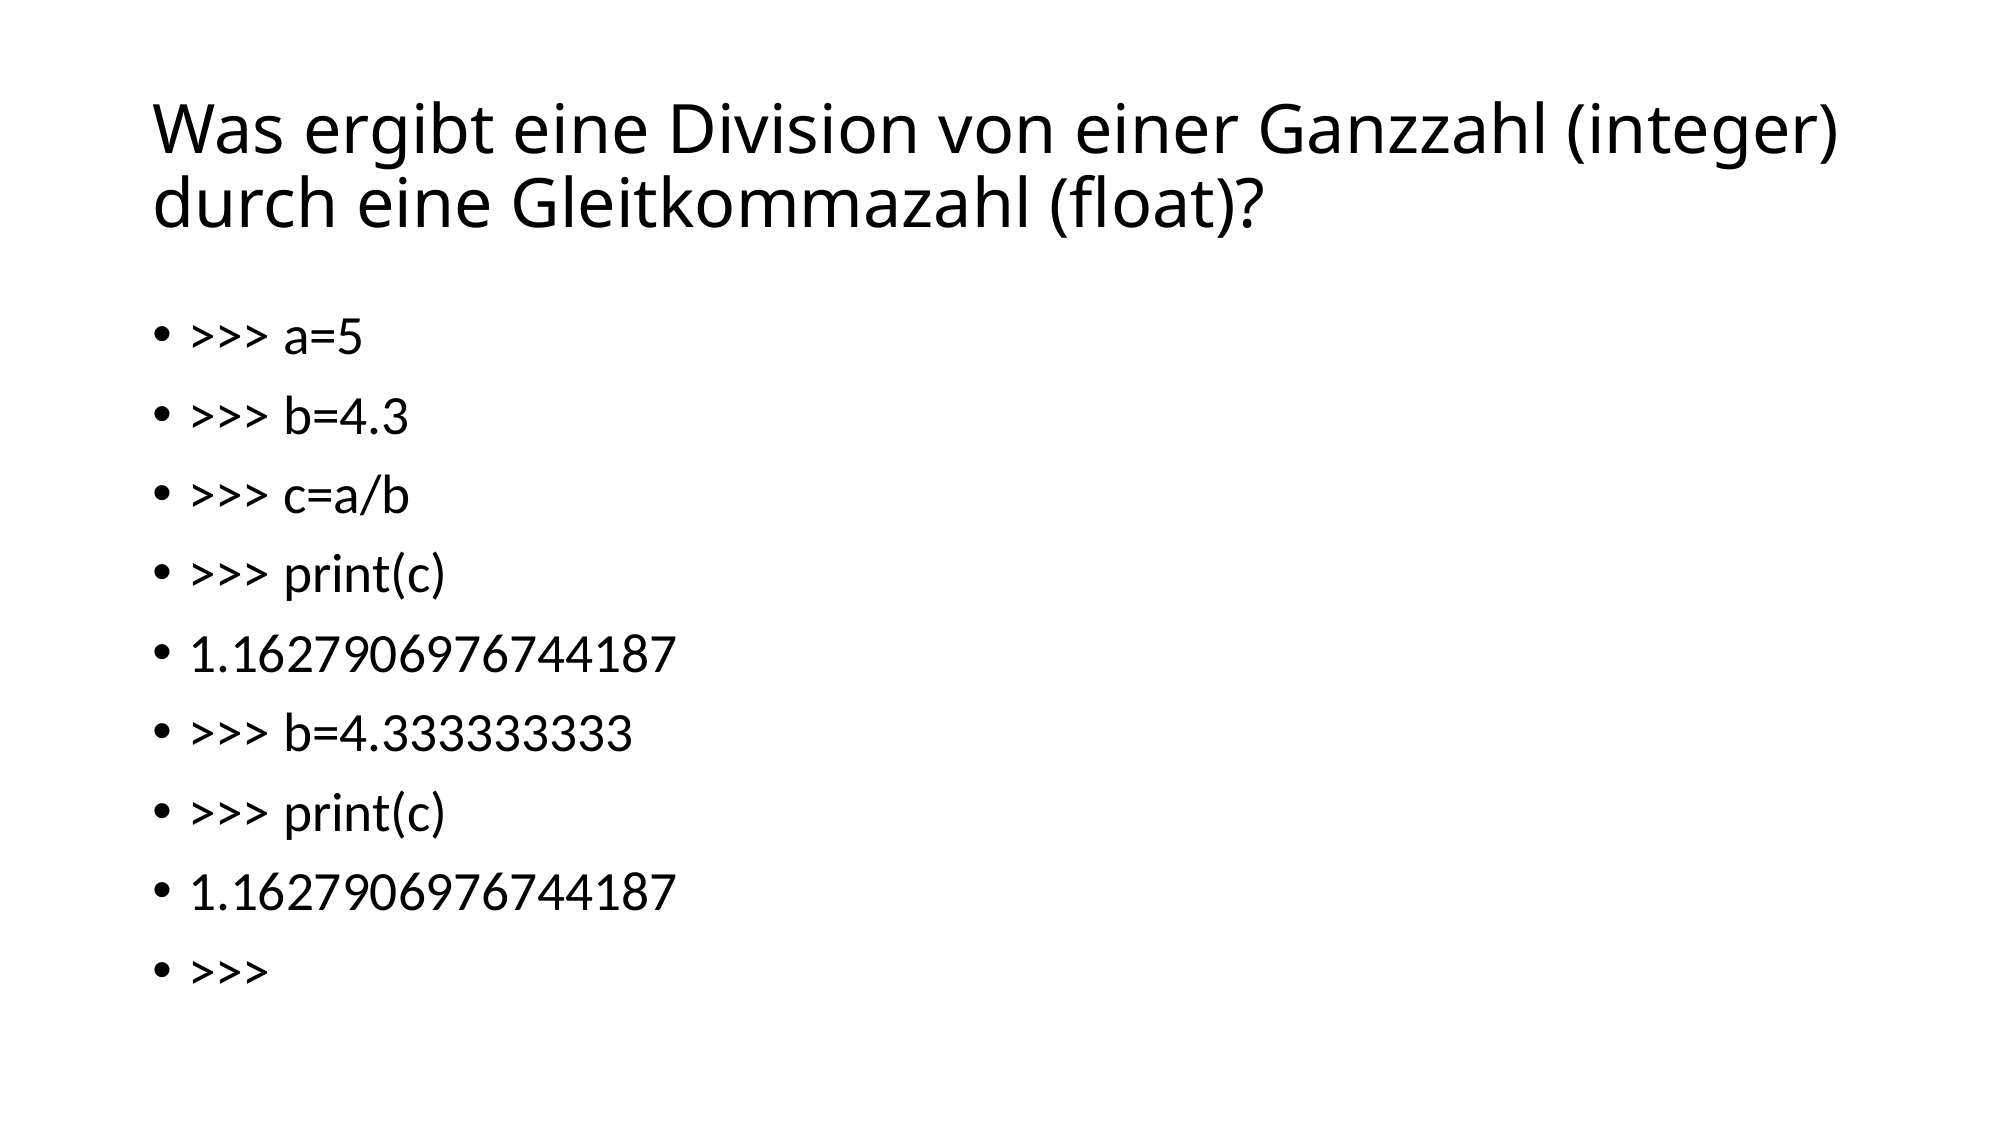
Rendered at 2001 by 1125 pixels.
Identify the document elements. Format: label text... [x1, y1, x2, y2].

title Was ergibt eine Division von einer Ganzzahl (integer) durch eine Gleitkommazahl (float)? [137, 59, 1863, 278]
list >>> a=5 >>> b=4.3 >>> c=a/b >>> print(c) 1.1627906976744187 >>> b=4.333333333 >>> print(c) 1.1627906976744187 >>> [137, 299, 1863, 1014]
